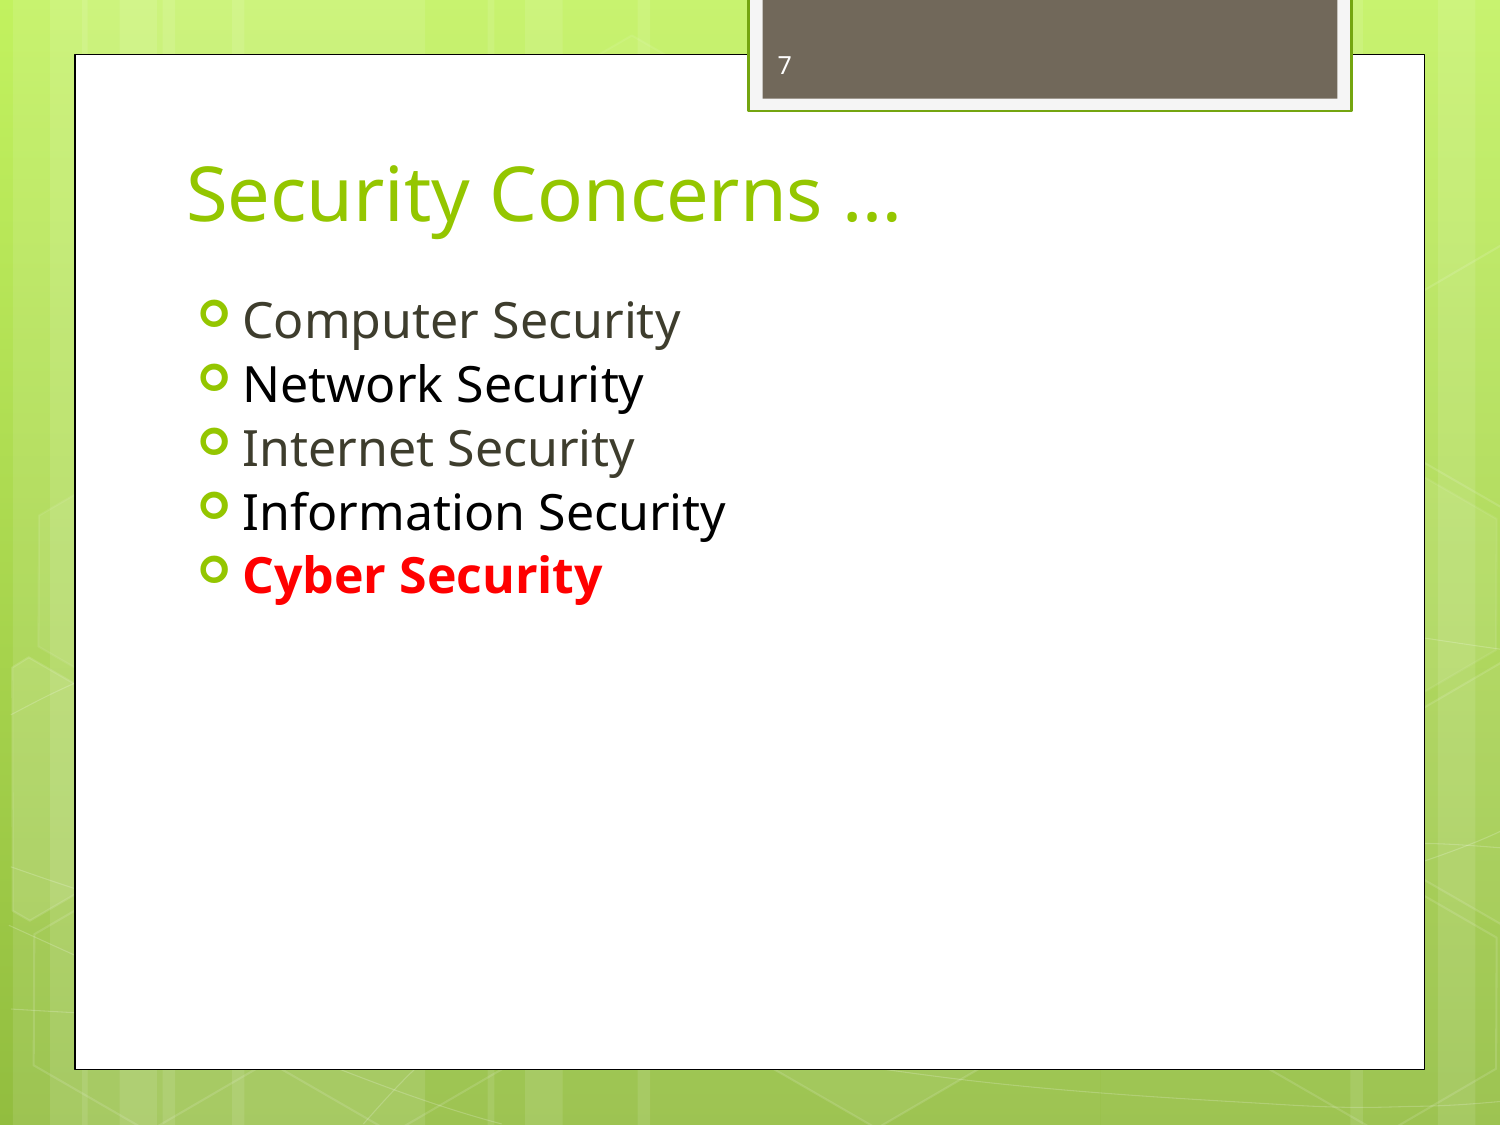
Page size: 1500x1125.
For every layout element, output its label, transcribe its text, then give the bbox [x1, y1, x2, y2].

list Computer Security Network Security Internet Security Information Security Cyber Security [171, 287, 1283, 1000]
title Security Concerns … [171, 137, 1324, 244]
slide_number 7 [762, 36, 982, 97]
